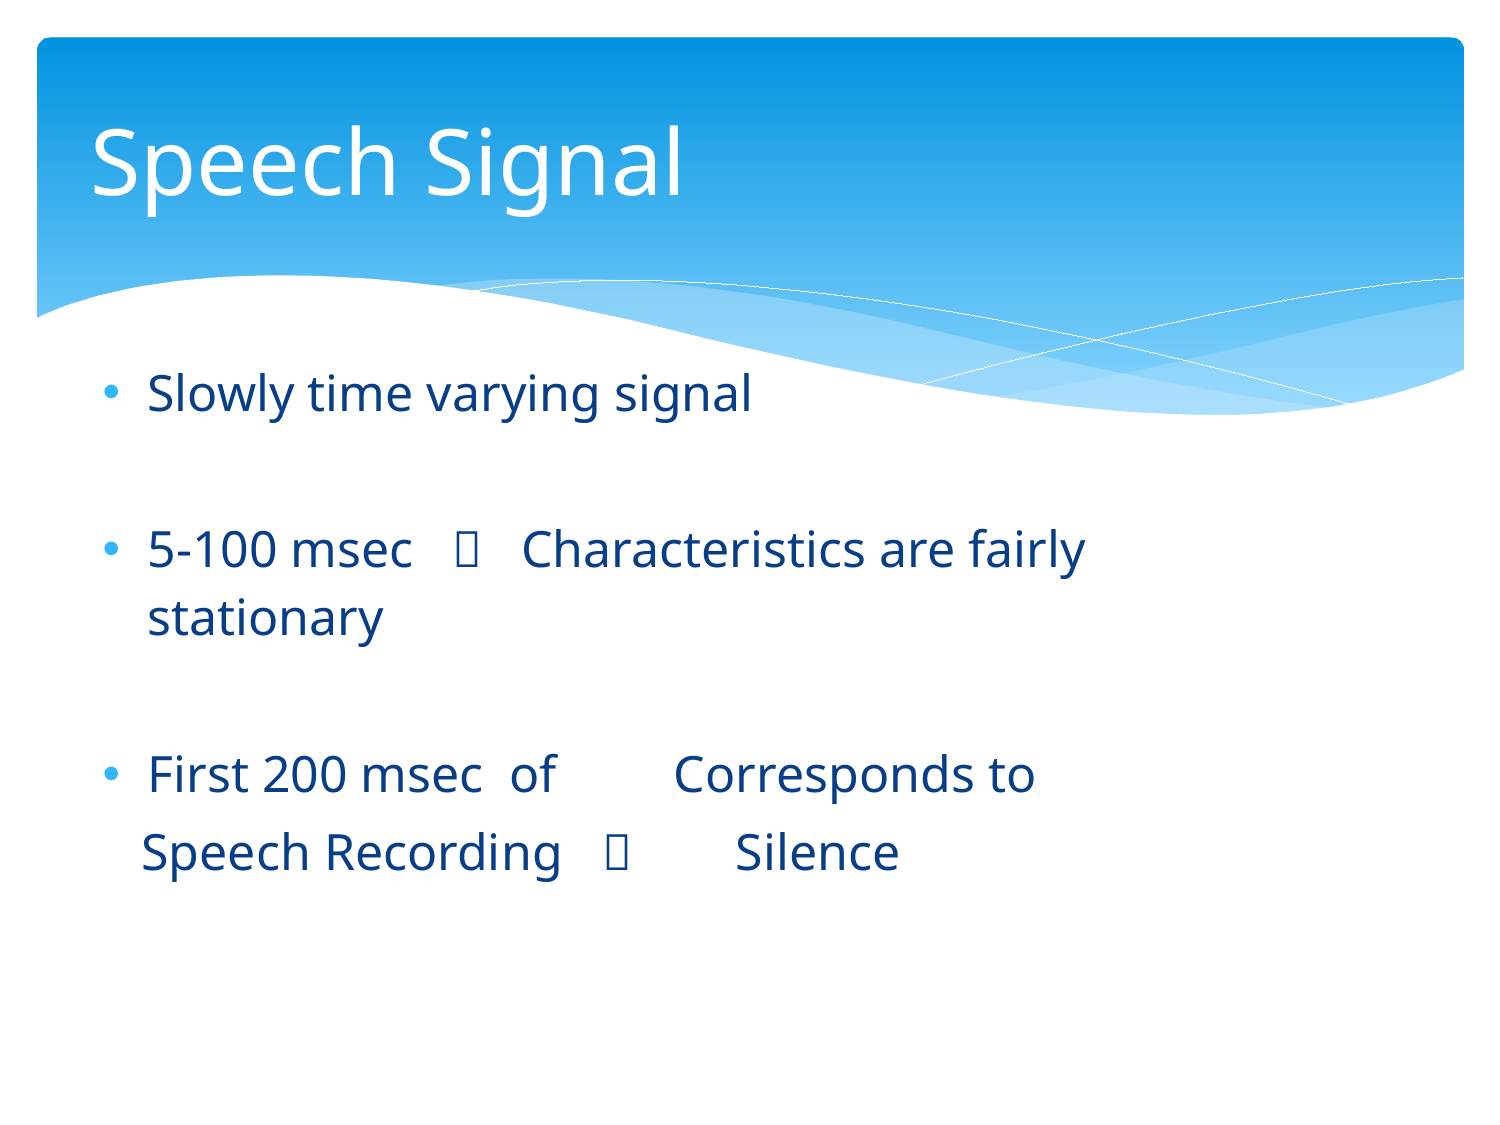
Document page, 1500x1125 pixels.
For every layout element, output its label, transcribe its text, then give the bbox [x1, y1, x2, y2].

title Speech Signal [75, 55, 1425, 261]
list Slowly time varying signal 5-100 msec  Characteristics are fairly stationary First 200 msec of Corresponds to Speech Recording  Silence [87, 350, 1303, 917]
